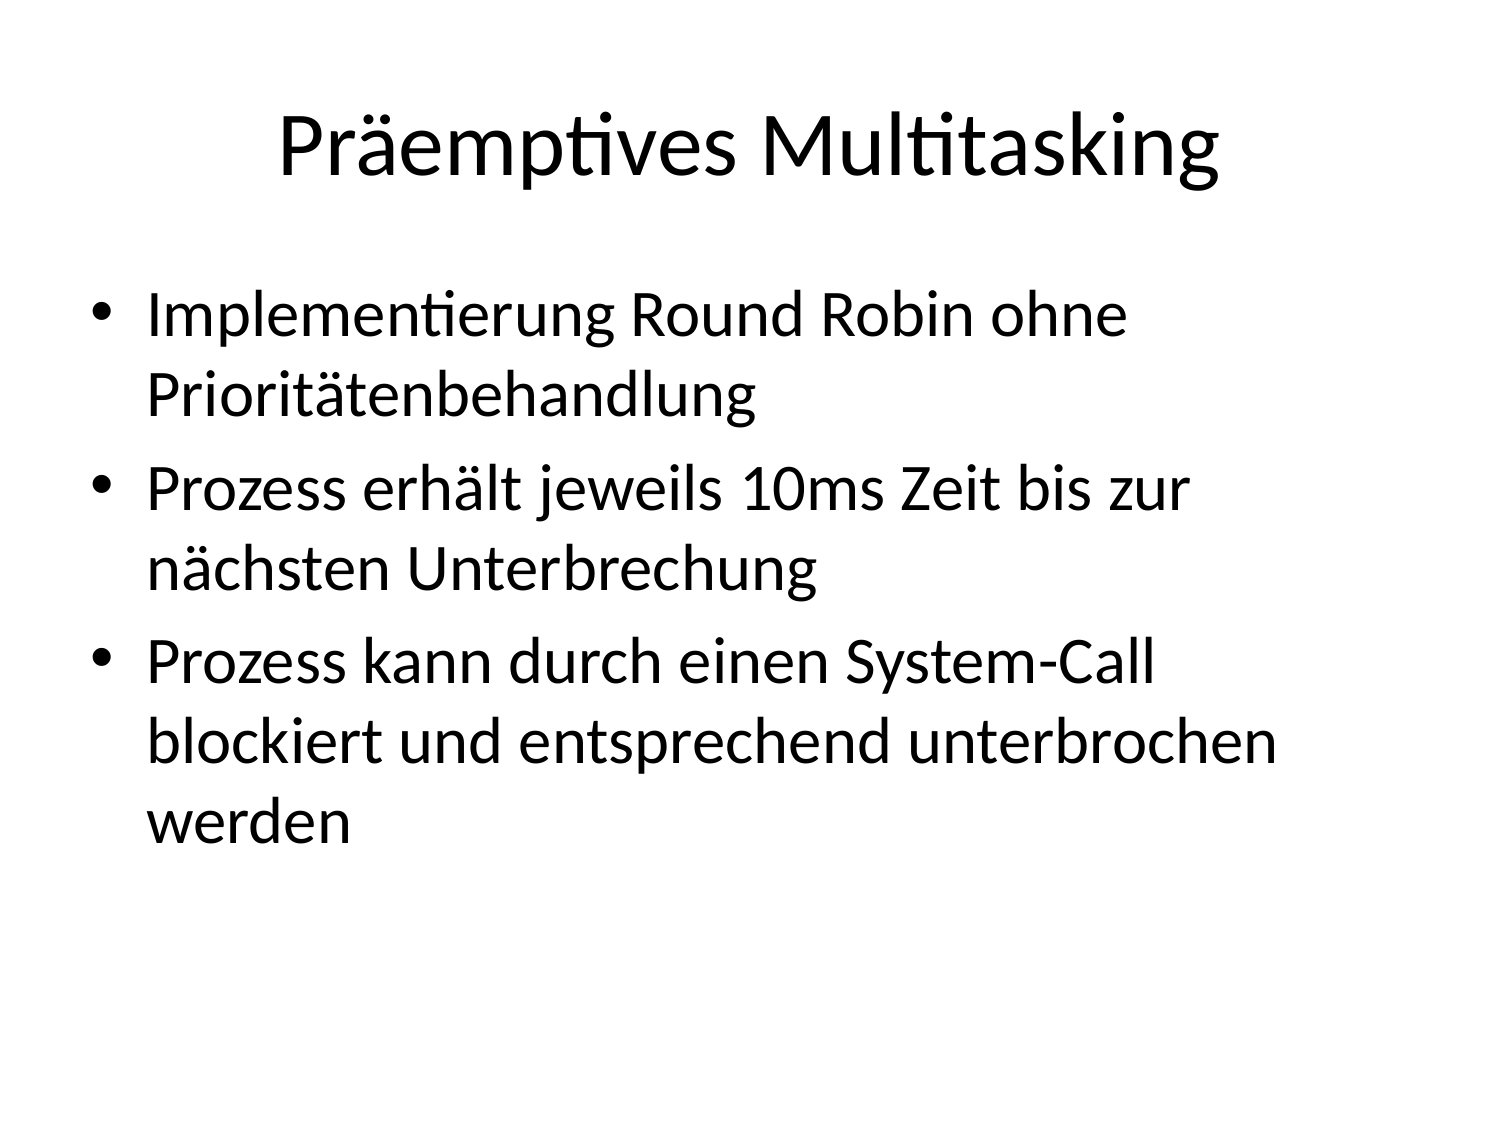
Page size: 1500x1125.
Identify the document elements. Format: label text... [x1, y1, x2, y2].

list Implementierung Round Robin ohne Prioritätenbehandlung Prozess erhält jeweils 10ms Zeit bis zur nächsten Unterbrechung Prozess kann durch einen System-Call blockiert und entsprechend unterbrochen werden [75, 262, 1425, 1005]
title Präemptives Multitasking [75, 45, 1425, 233]
